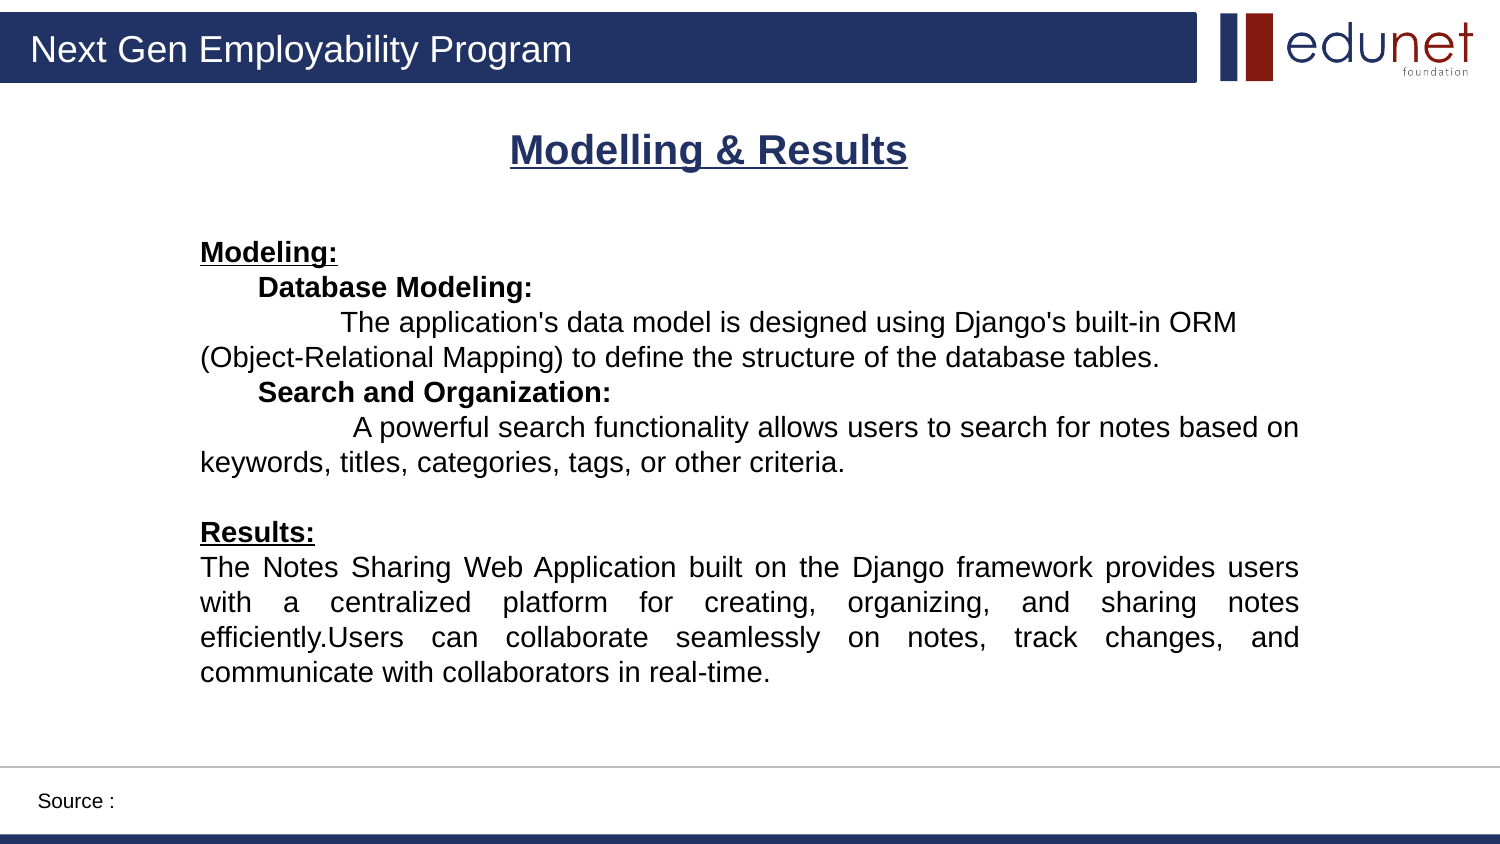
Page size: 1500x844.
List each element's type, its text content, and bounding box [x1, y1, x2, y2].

title Modelling & Results [494, 107, 977, 161]
text_box Source : [22, 776, 139, 826]
picture [1279, 14, 1482, 83]
text_box Modeling: Database Modeling: The application's data model is designed using Django's built-in ORM (Object-Relational Mapping) to define the structure of the database tables. Search and Organization: A powerful search functionality allows users to search for notes based on keywords, titles, categories, tags, or other criteria. Results: The Notes Sharing Web Application built on the Django framework provides users with a centralized platform for creating, organizing, and sharing notes efficiently.Users can collaborate seamlessly on notes, track changes, and communicate with collaborators in real-time. [185, 226, 1316, 696]
